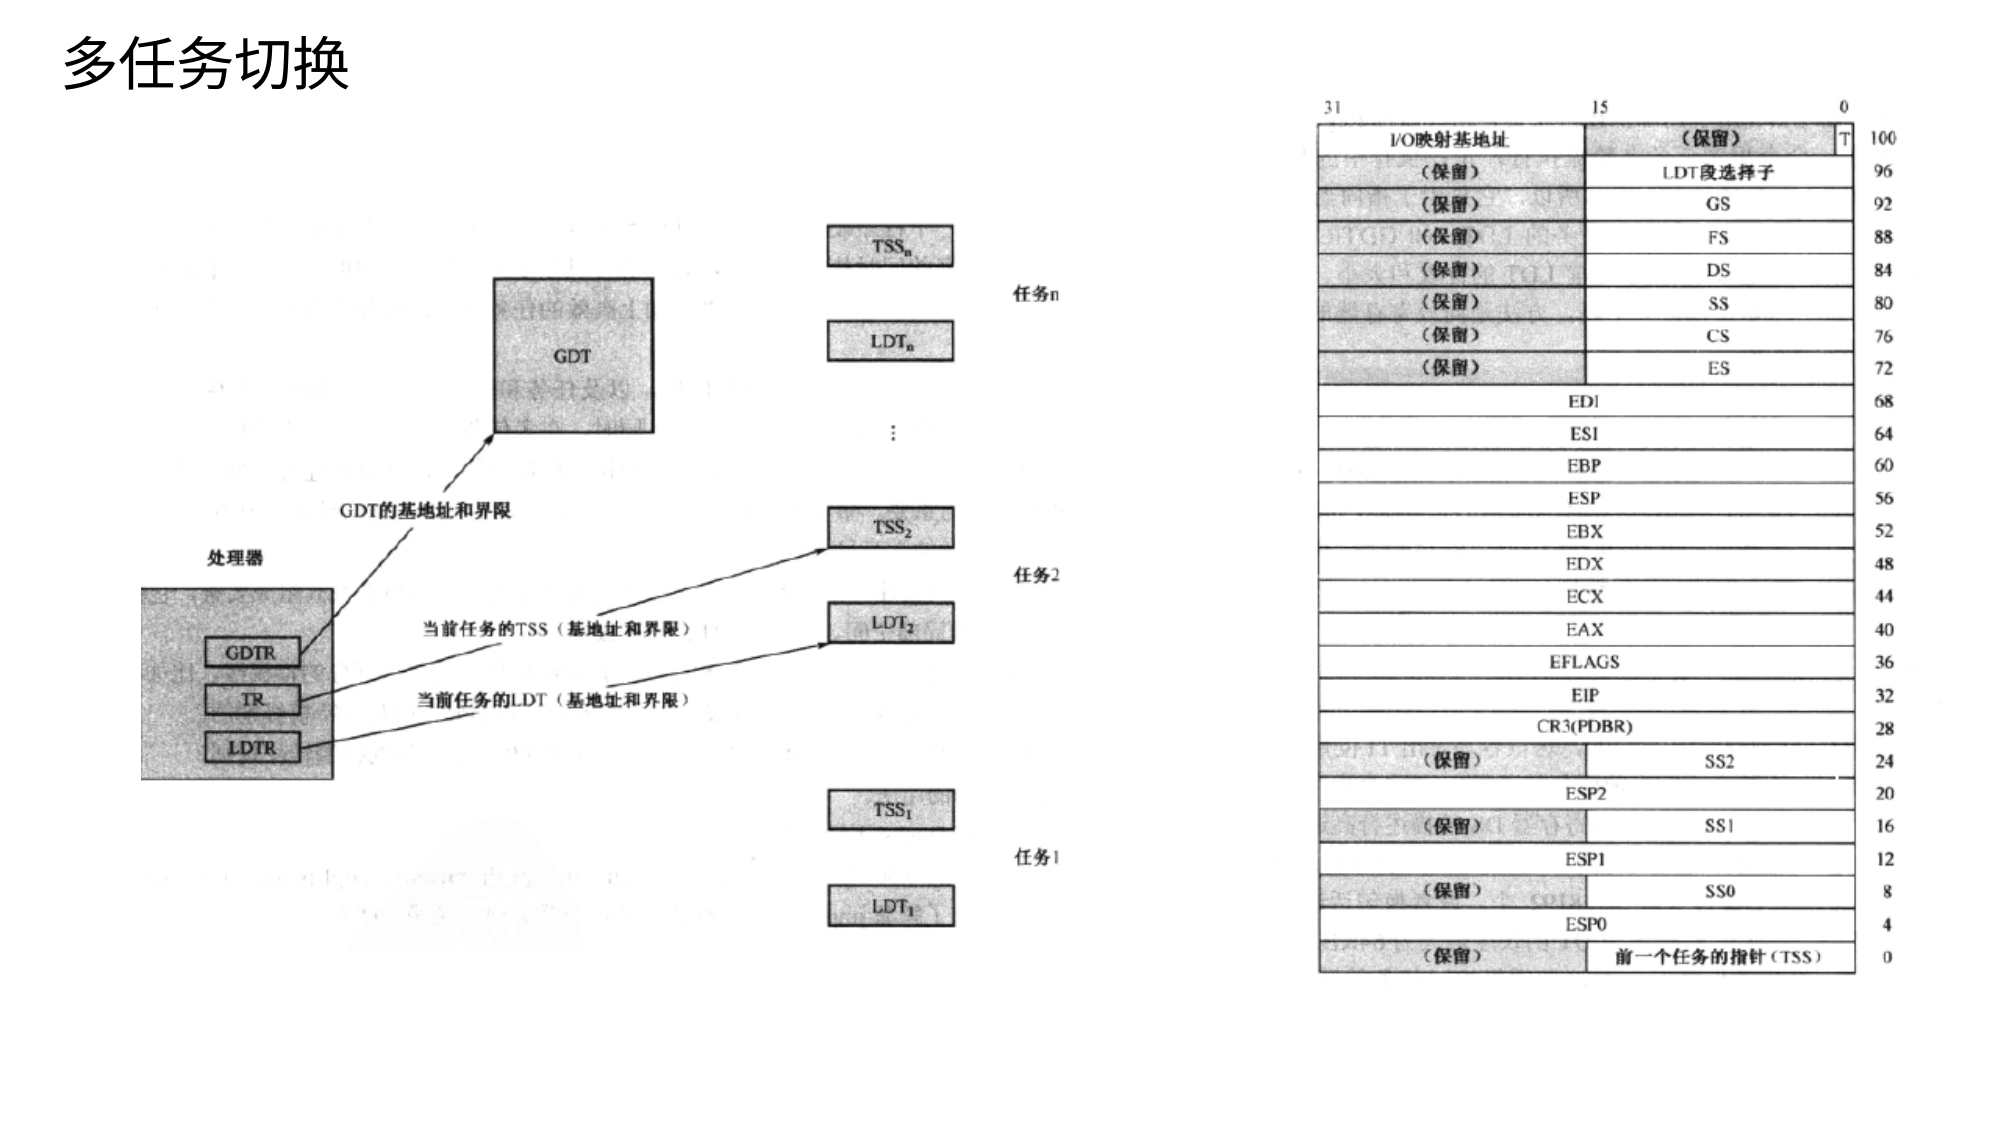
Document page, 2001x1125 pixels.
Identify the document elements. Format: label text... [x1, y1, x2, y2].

picture [140, 202, 1074, 951]
text_box 多任务切换 [45, 19, 367, 105]
picture [1246, 89, 1986, 994]
